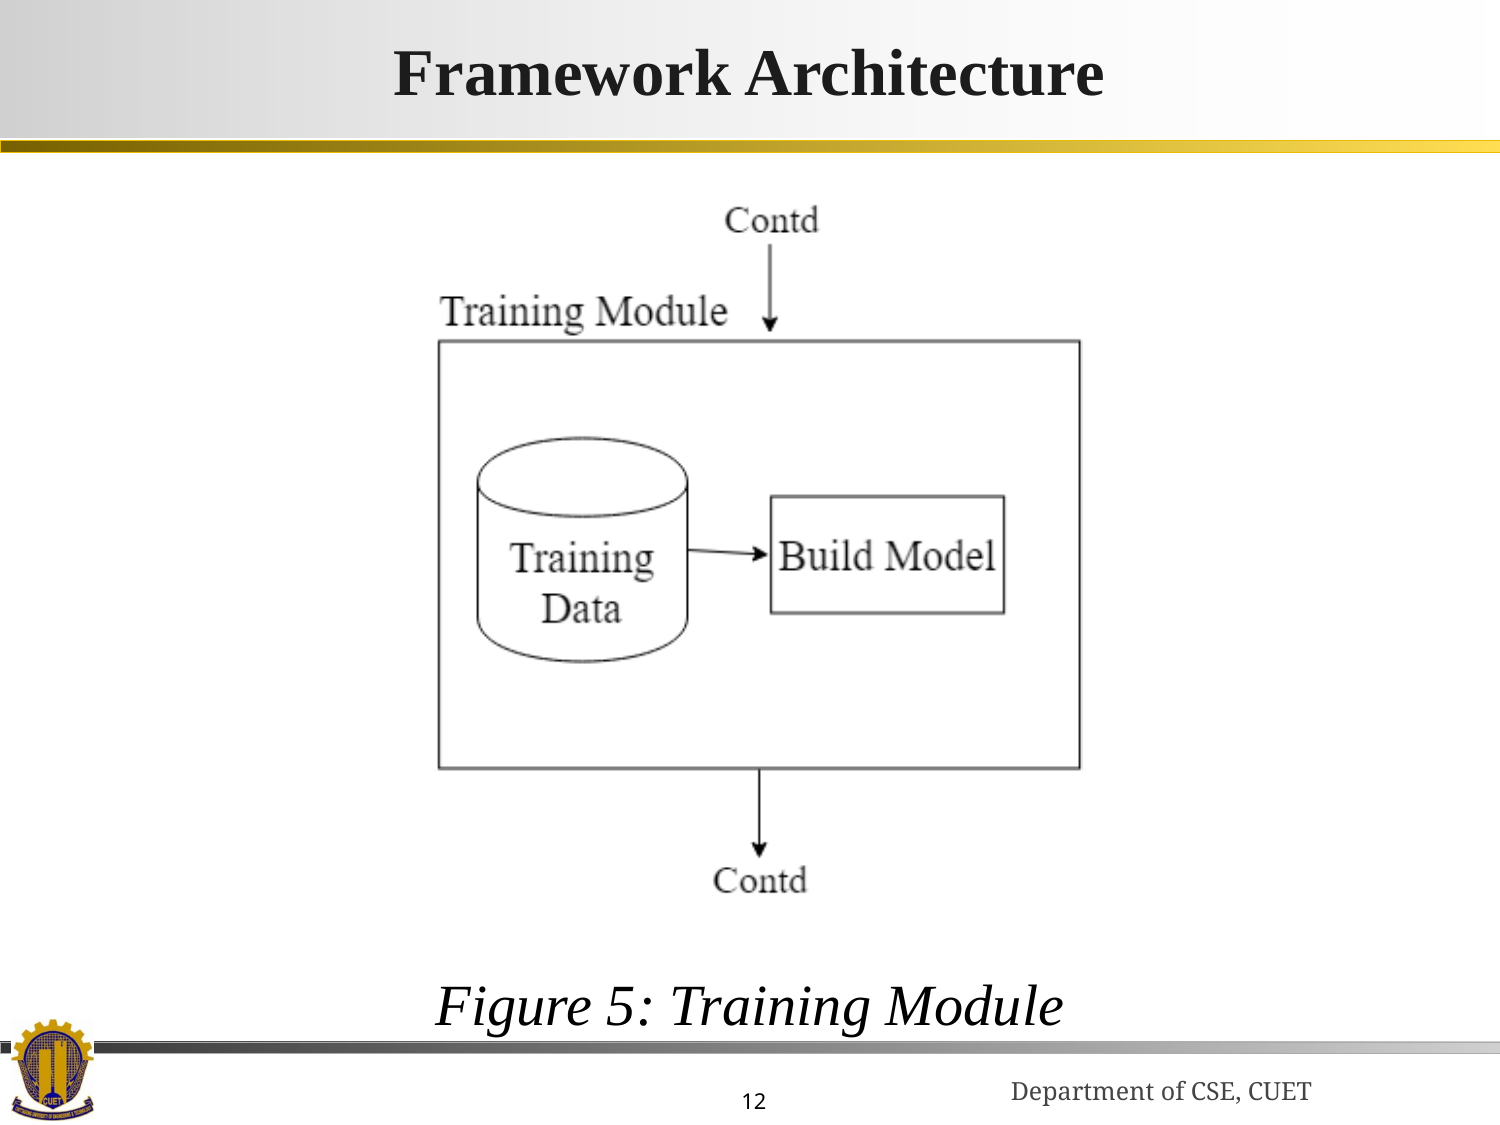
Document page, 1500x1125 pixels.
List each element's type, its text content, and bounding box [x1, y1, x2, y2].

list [417, 196, 1083, 899]
title Framework Architecture [0, 0, 1500, 138]
text_box Figure 5: Training Module [421, 960, 1080, 1045]
picture [11, 1019, 94, 1121]
